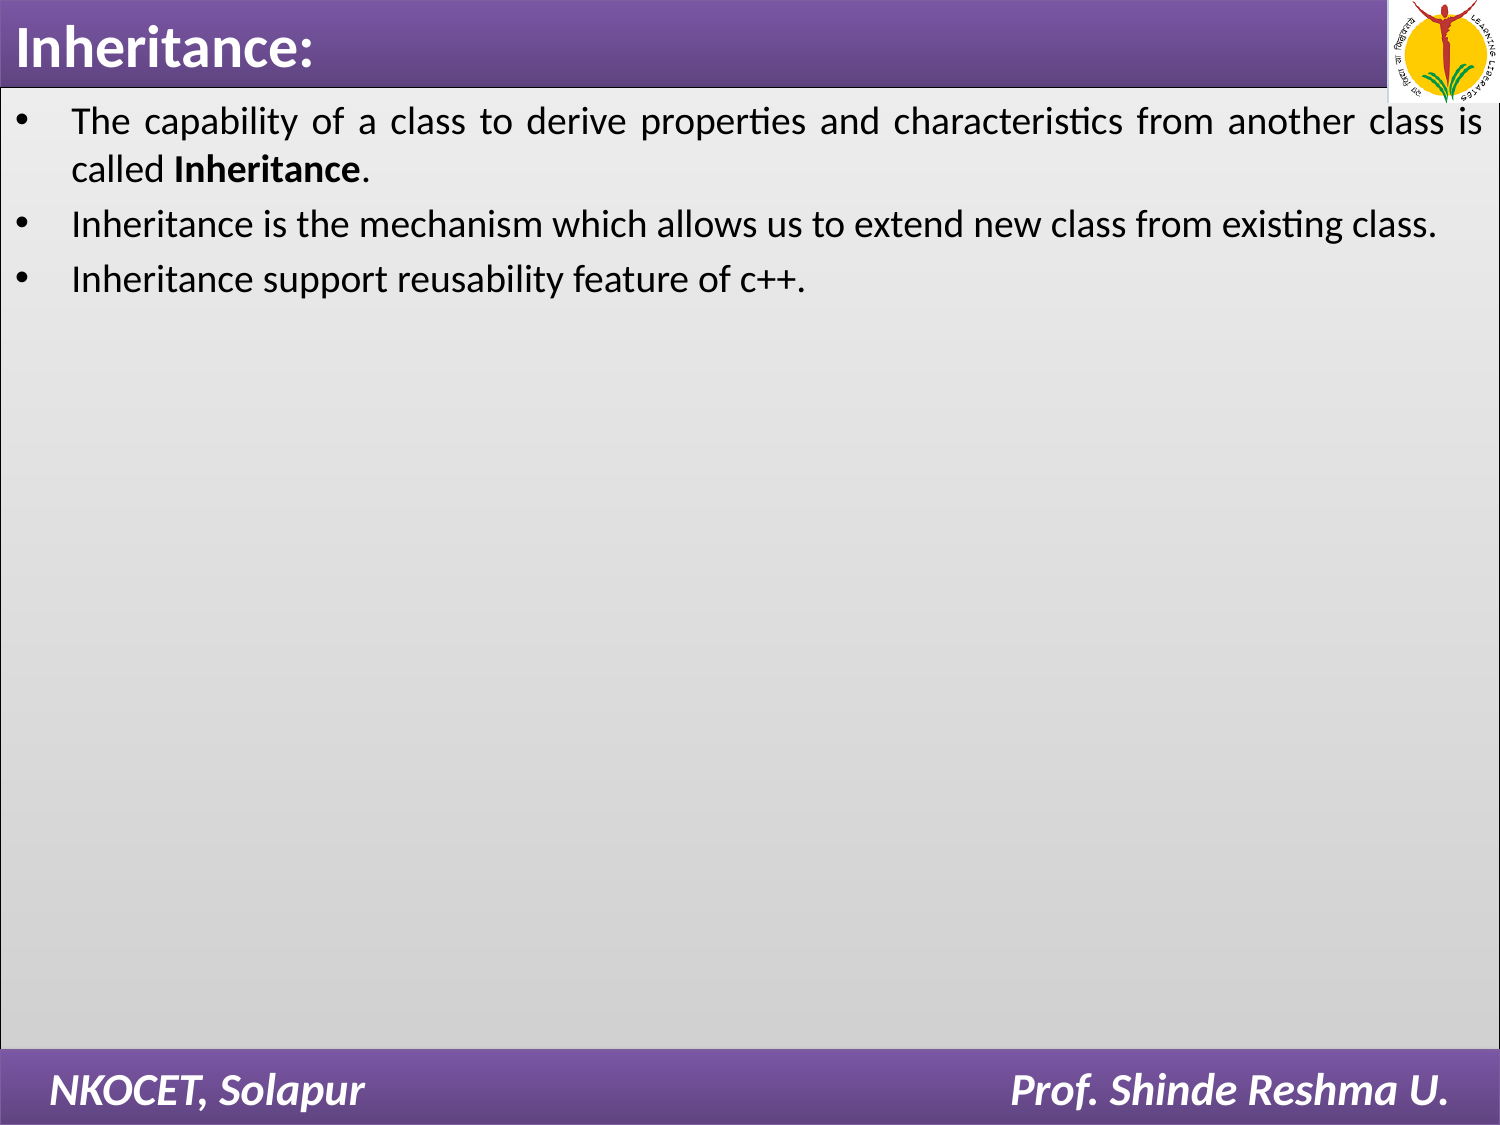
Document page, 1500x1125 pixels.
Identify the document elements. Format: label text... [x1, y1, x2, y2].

picture [1387, 0, 1500, 104]
title Inheritance: [0, 0, 1385, 86]
text_box NKOCET, Solapur Prof. Shinde Reshma U. [0, 1049, 1500, 1125]
list The capability of a class to derive properties and characteristics from another class is called Inheritance. Inheritance is the mechanism which allows us to extend new class from existing class. Inheritance support reusability feature of c++. [0, 87, 1500, 1049]
